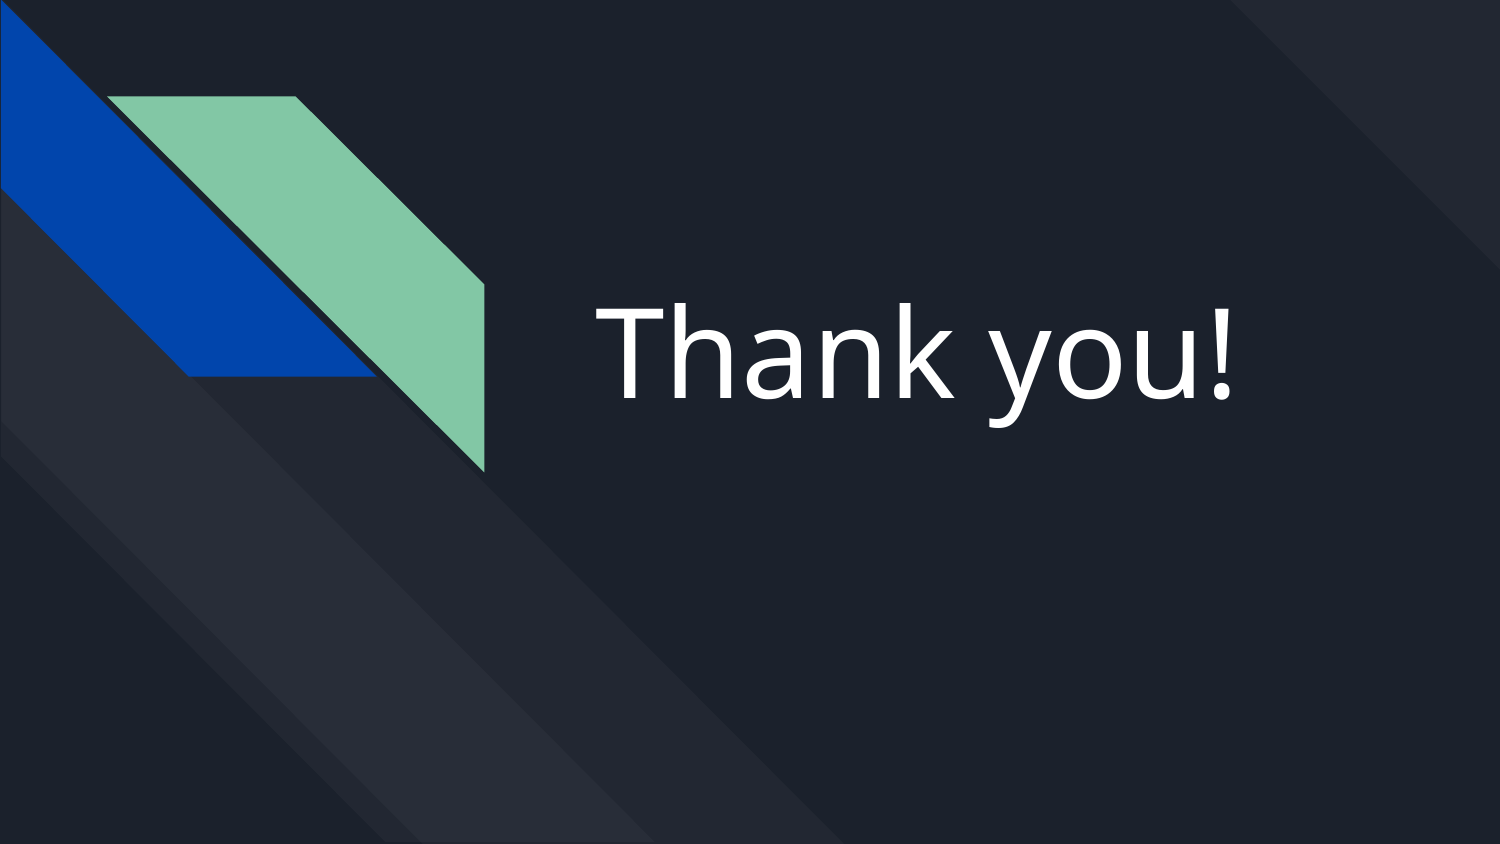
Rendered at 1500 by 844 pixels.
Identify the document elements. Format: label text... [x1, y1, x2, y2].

title Thank you! [580, 258, 1404, 518]
